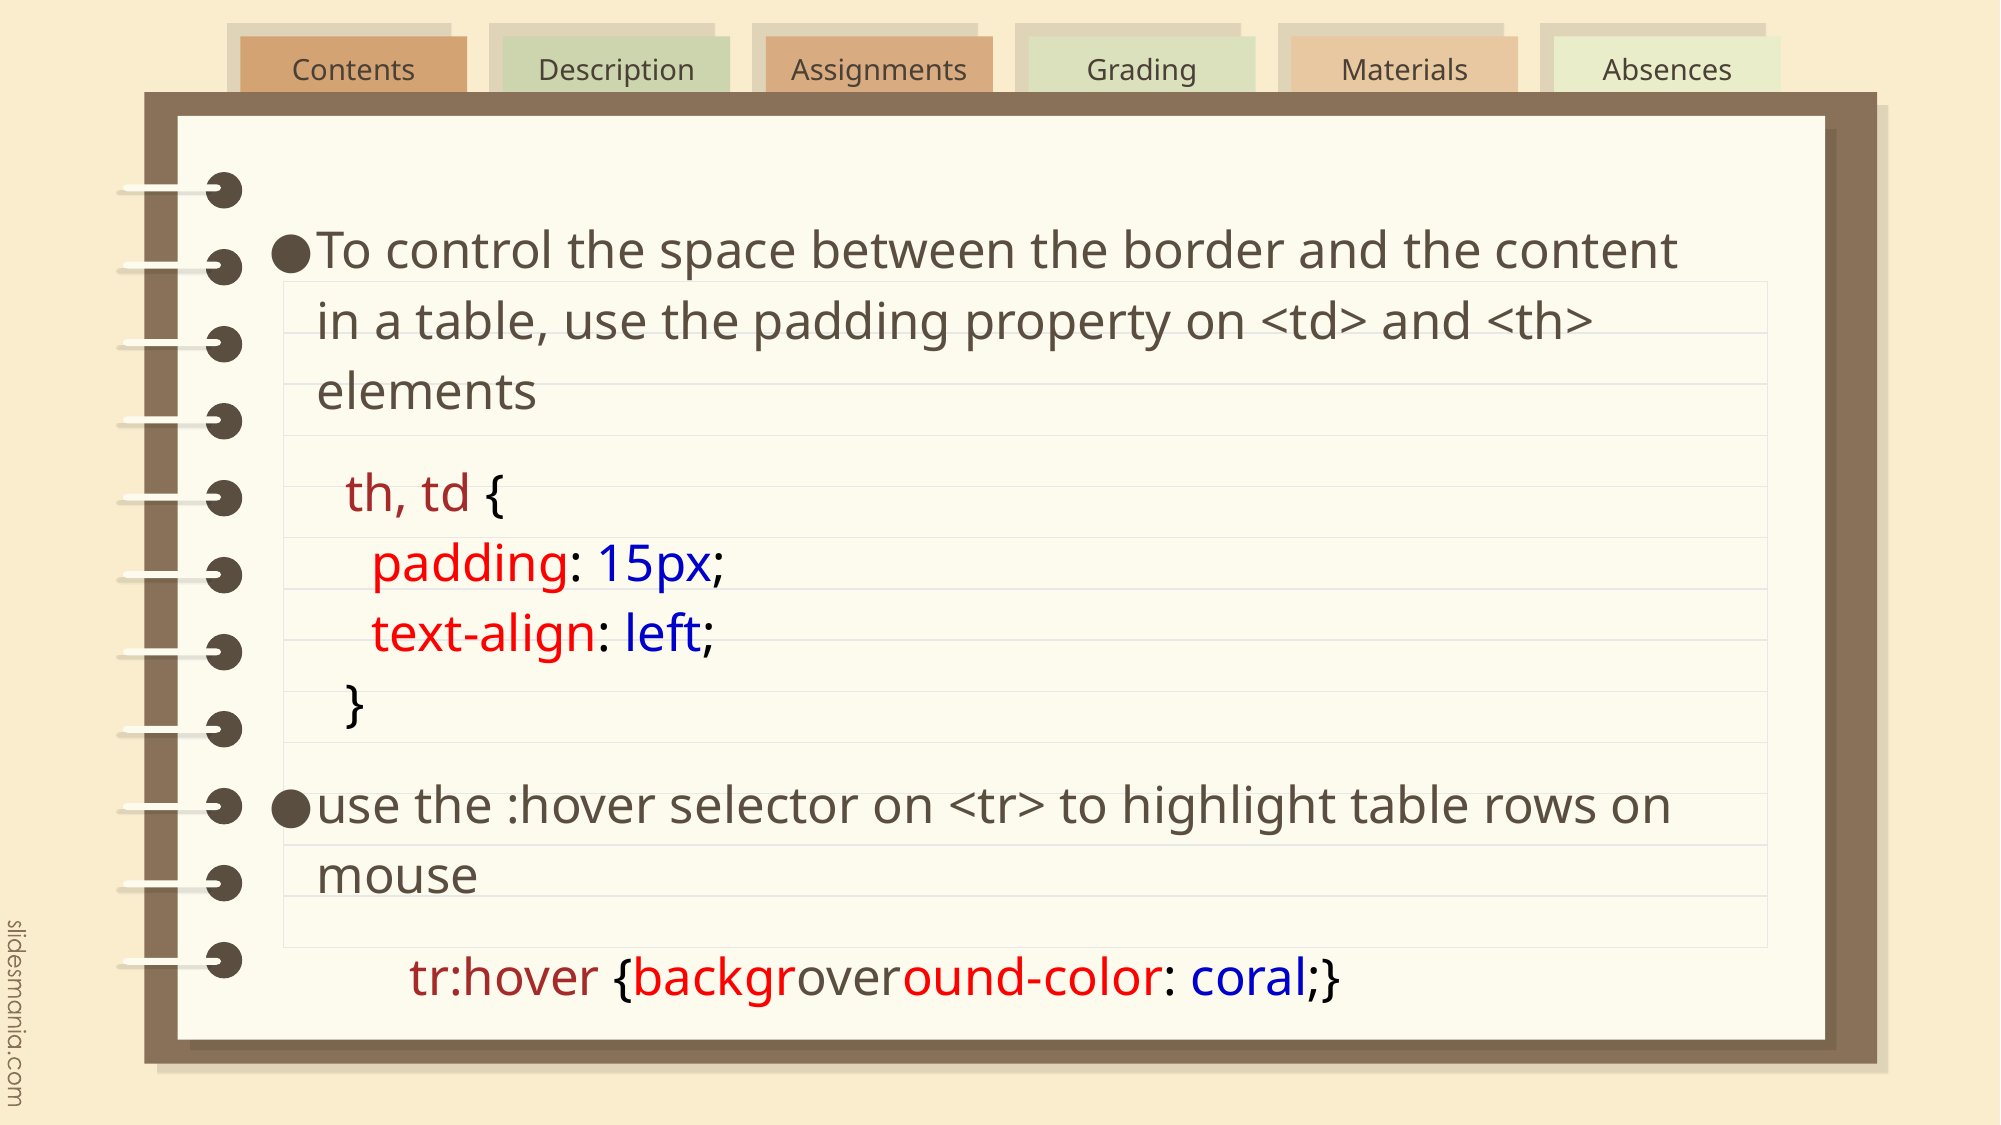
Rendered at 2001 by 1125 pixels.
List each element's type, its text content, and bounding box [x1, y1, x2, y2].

list To control the space between the border and the content in a table, use the padding property on <td> and <th> elements th, td { padding: 15px; text-align: left; } use the :hover selector on <tr> to highlight table rows on mouse tr:hover {backgroveround-color: coral;} [248, 188, 1752, 1029]
